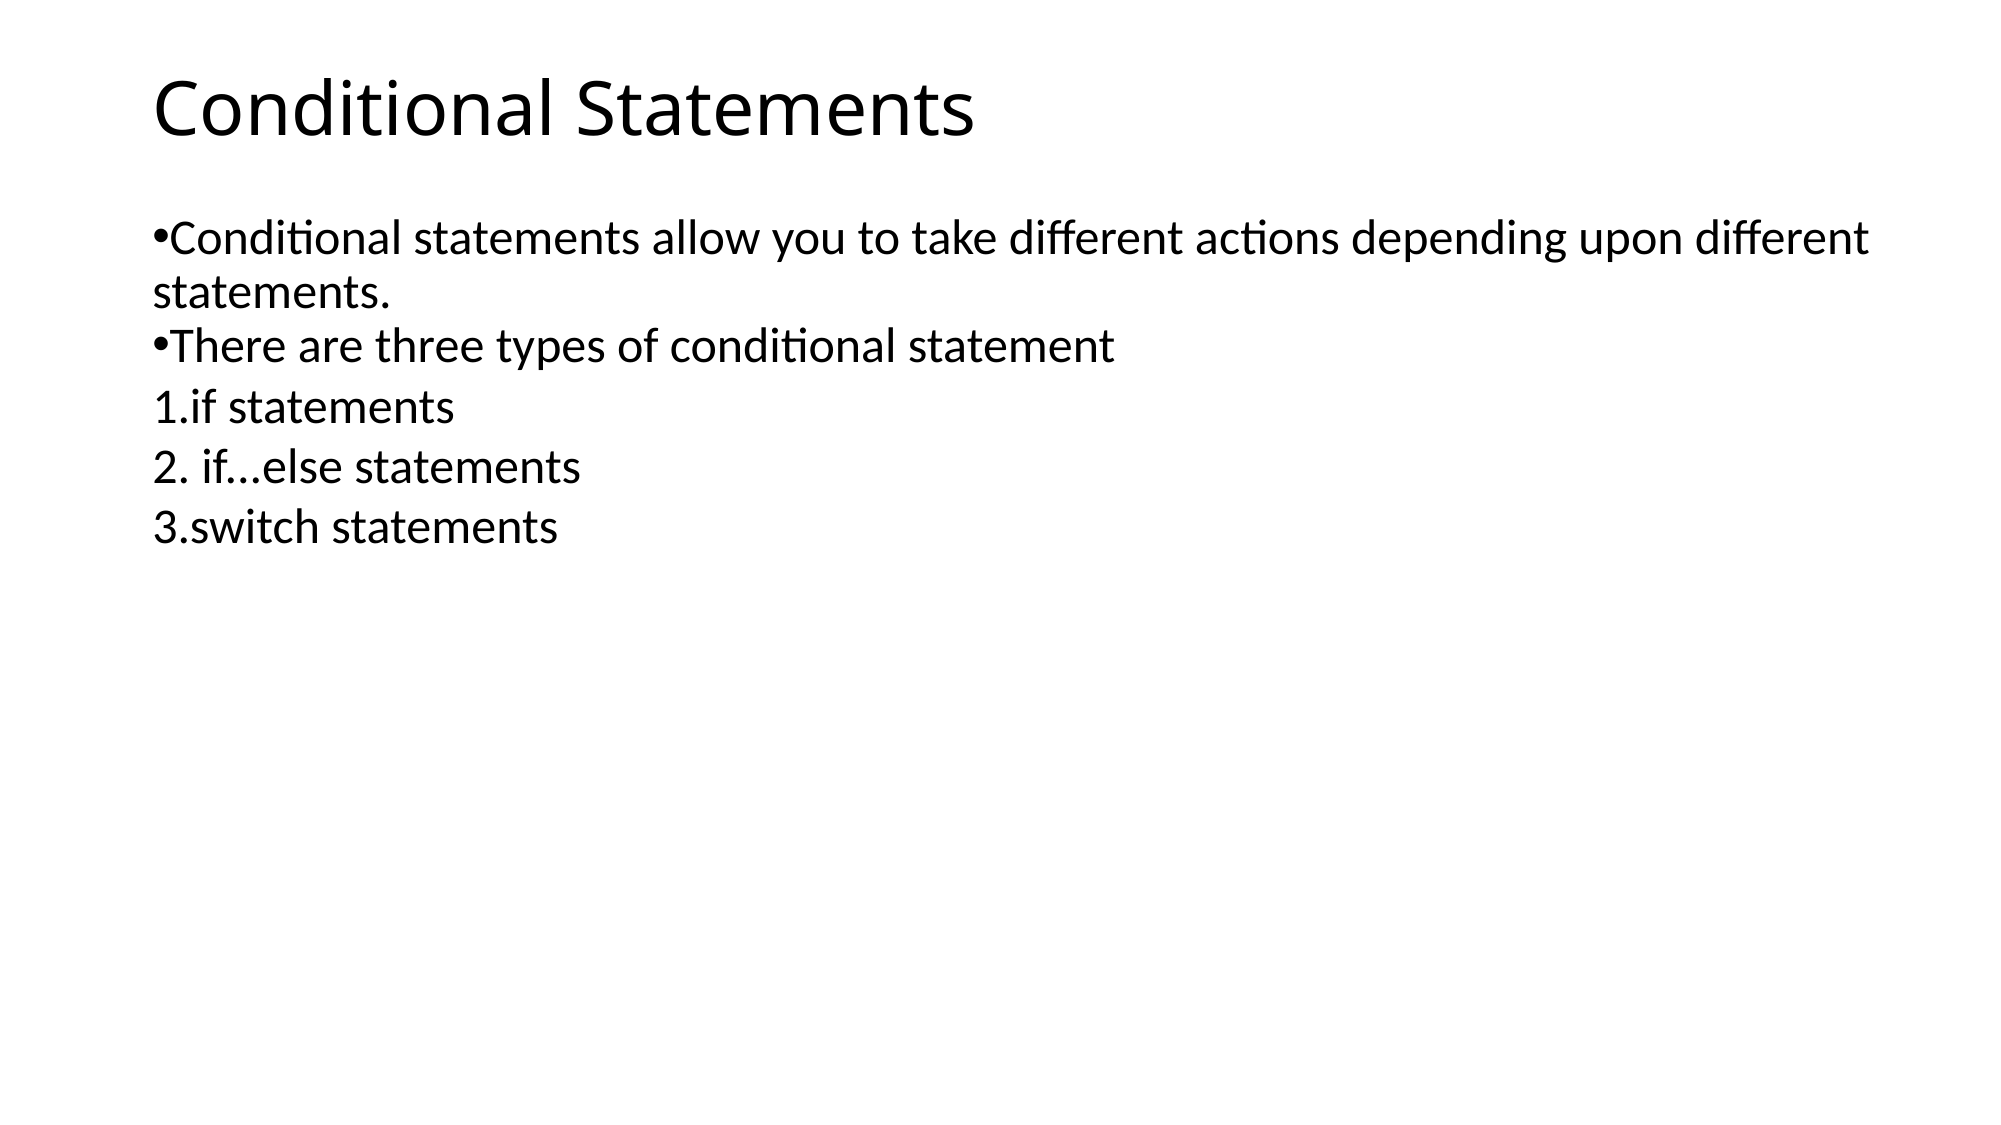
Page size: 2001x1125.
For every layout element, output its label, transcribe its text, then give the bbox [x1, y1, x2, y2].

text_box Conditional Statements [137, 59, 1863, 163]
text_box Conditional statements allow you to take different actions depending upon different statements. There are three types of conditional statement if statements if...else statements switch statements [137, 204, 1944, 1082]
